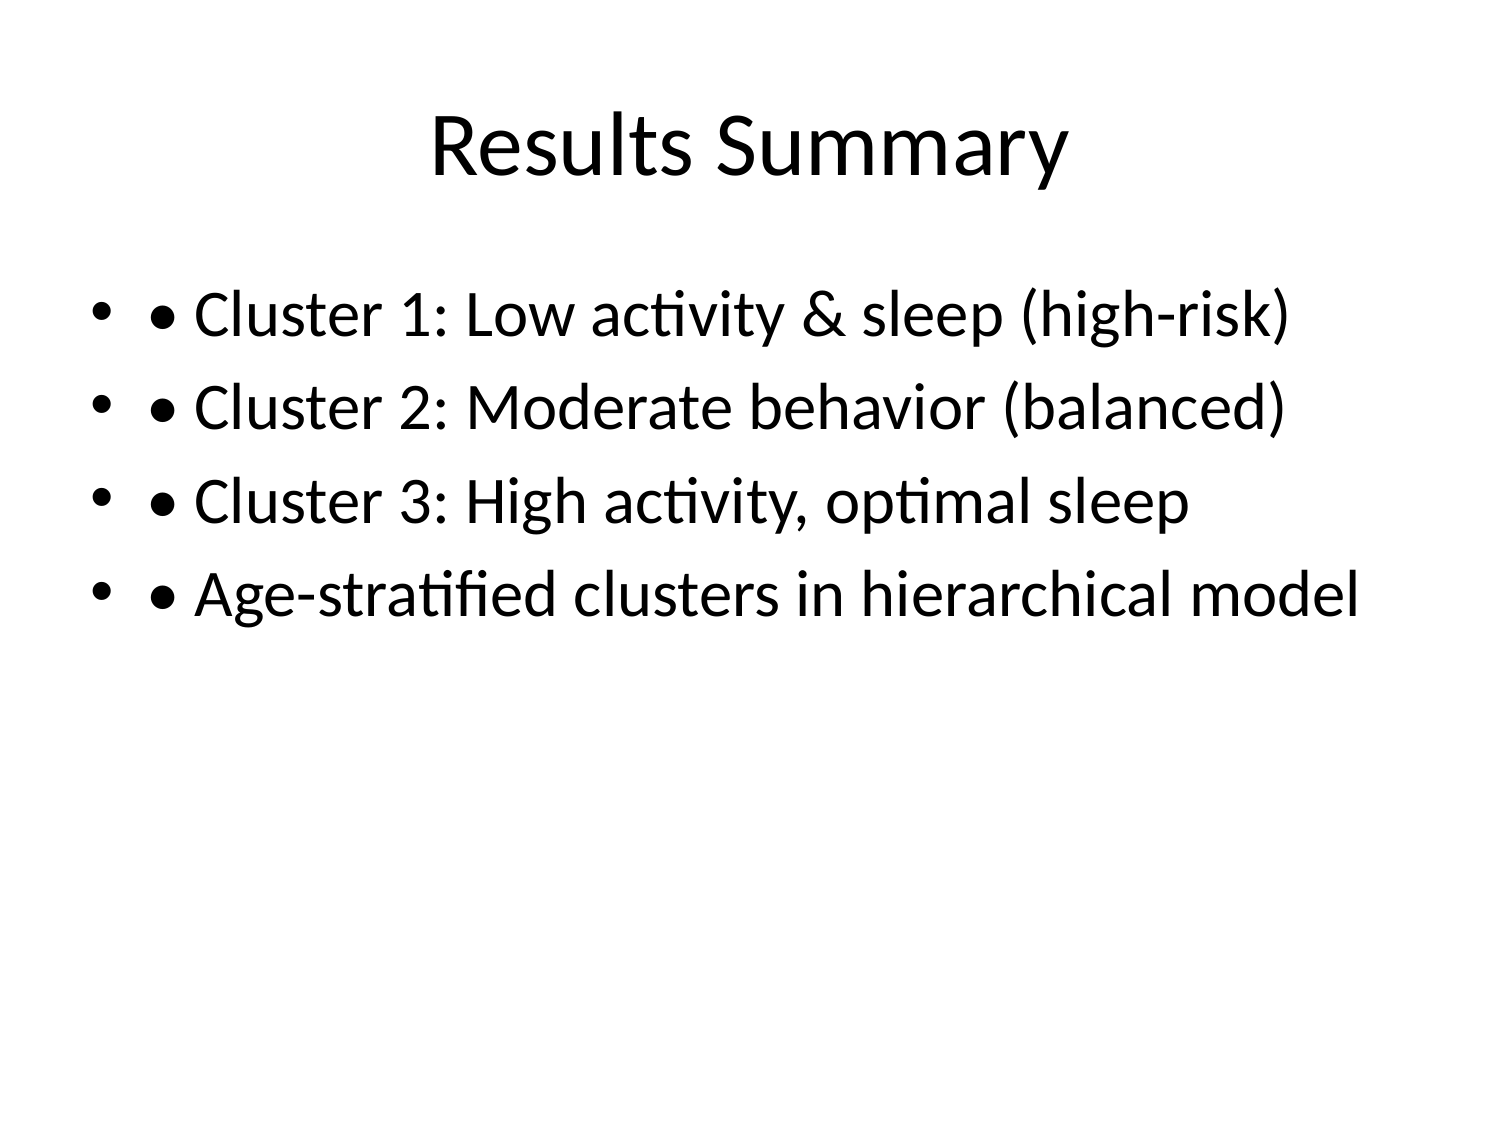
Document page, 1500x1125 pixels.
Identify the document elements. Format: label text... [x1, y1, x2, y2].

title Results Summary [75, 45, 1425, 233]
list • Cluster 1: Low activity & sleep (high-risk) • Cluster 2: Moderate behavior (balanced) • Cluster 3: High activity, optimal sleep • Age-stratified clusters in hierarchical model [75, 262, 1425, 1005]
